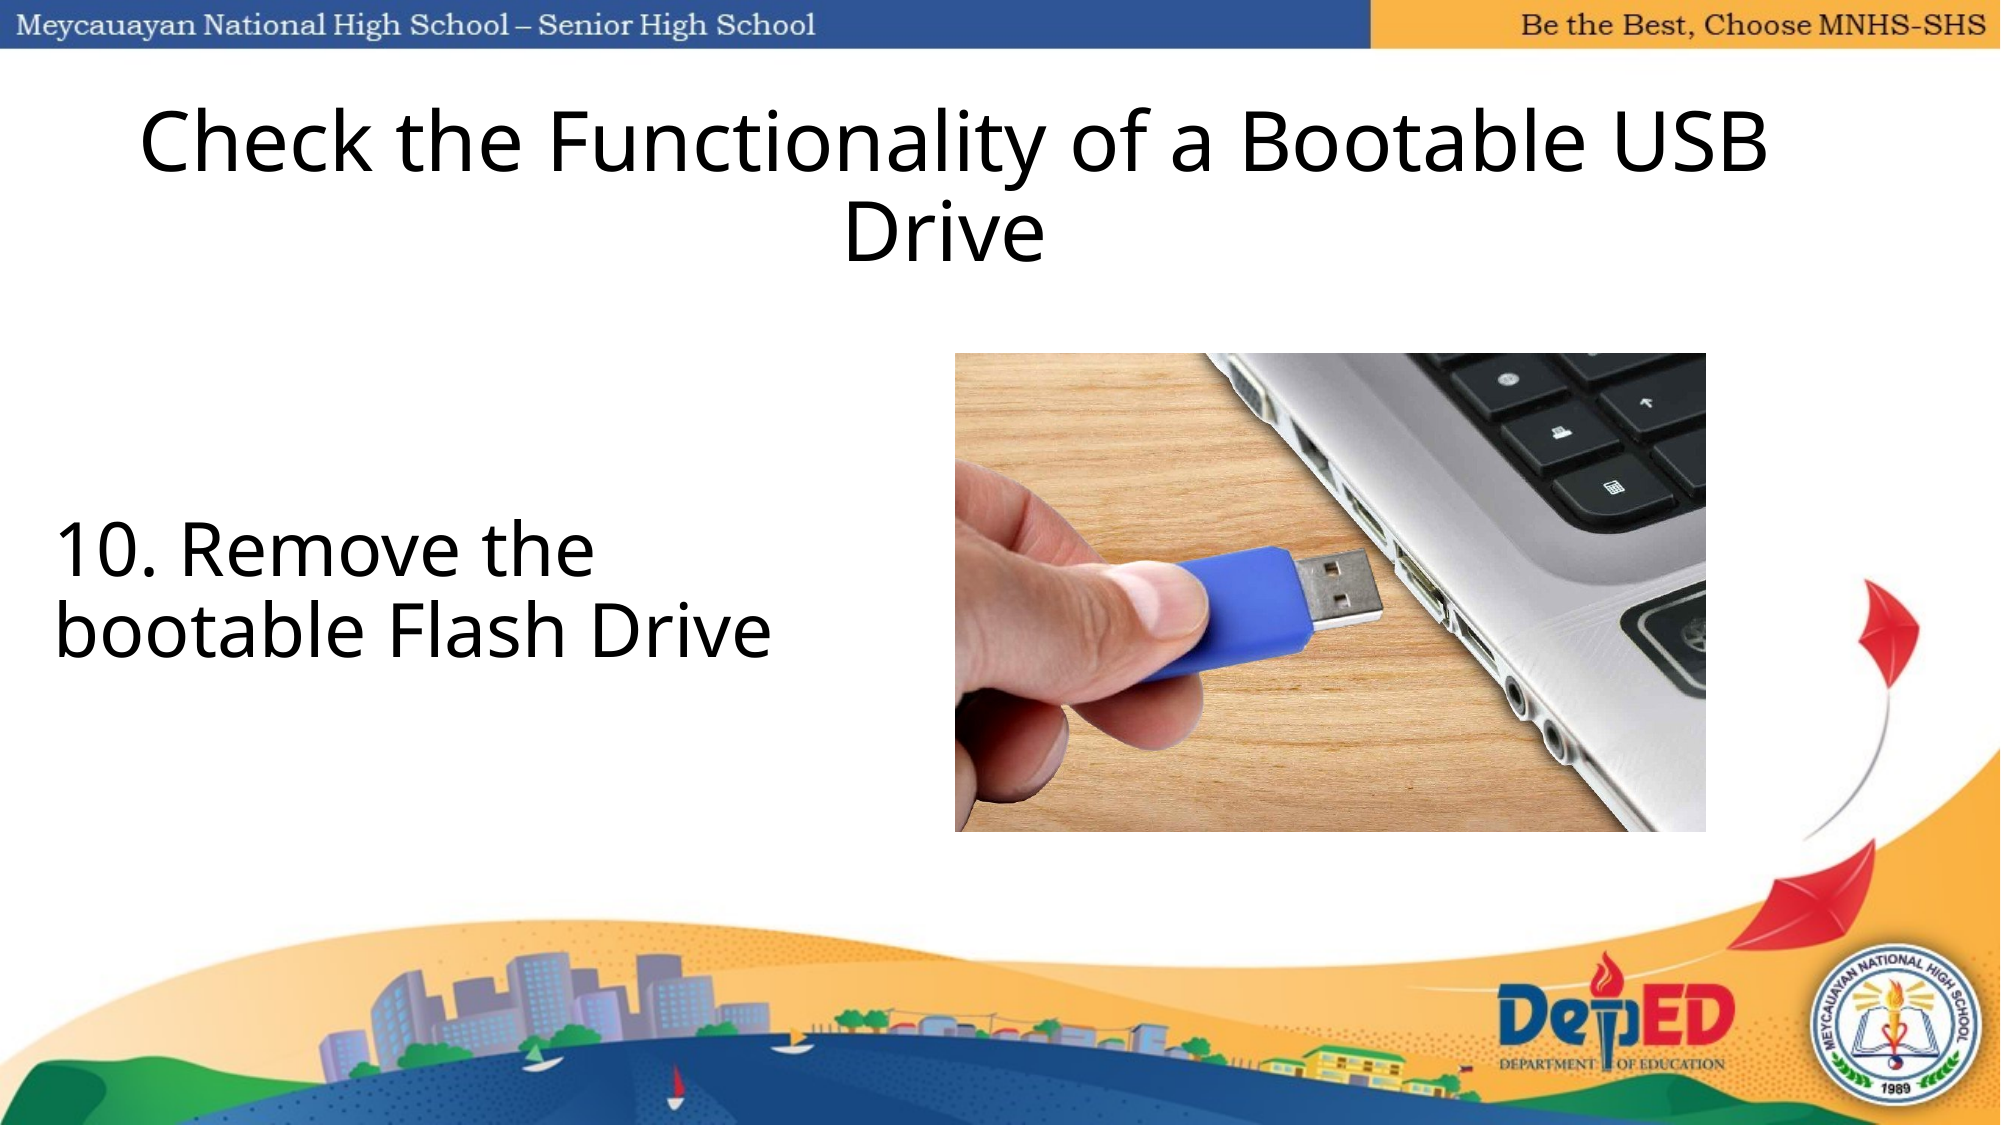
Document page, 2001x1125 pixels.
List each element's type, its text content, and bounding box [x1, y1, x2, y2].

picture [0, 0, 2001, 1125]
text_box 10. Remove the bootable Flash Drive [38, 280, 911, 905]
title Check the Functionality of a Bootable USB Drive [93, 97, 1819, 281]
